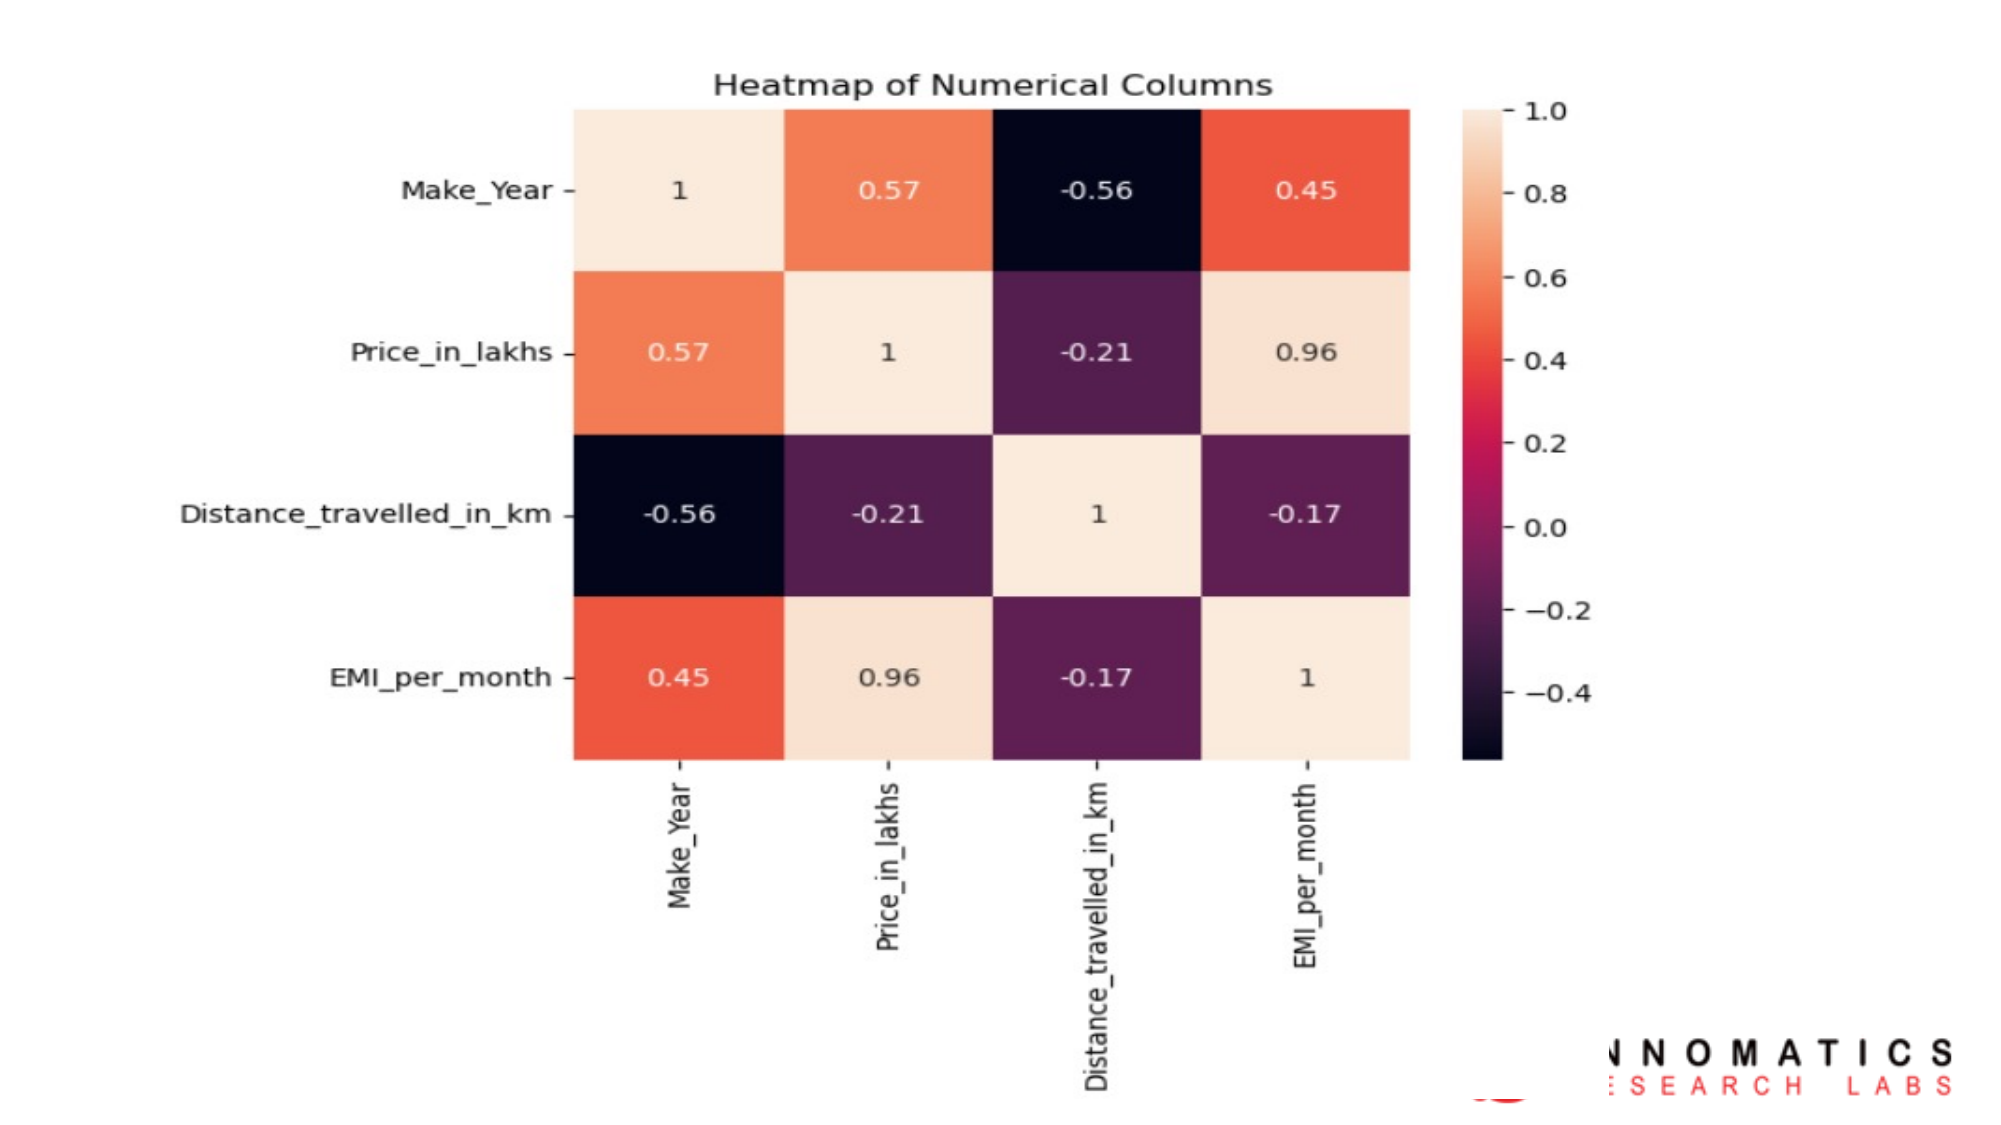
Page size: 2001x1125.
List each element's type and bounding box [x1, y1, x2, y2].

picture [161, 60, 1975, 1125]
